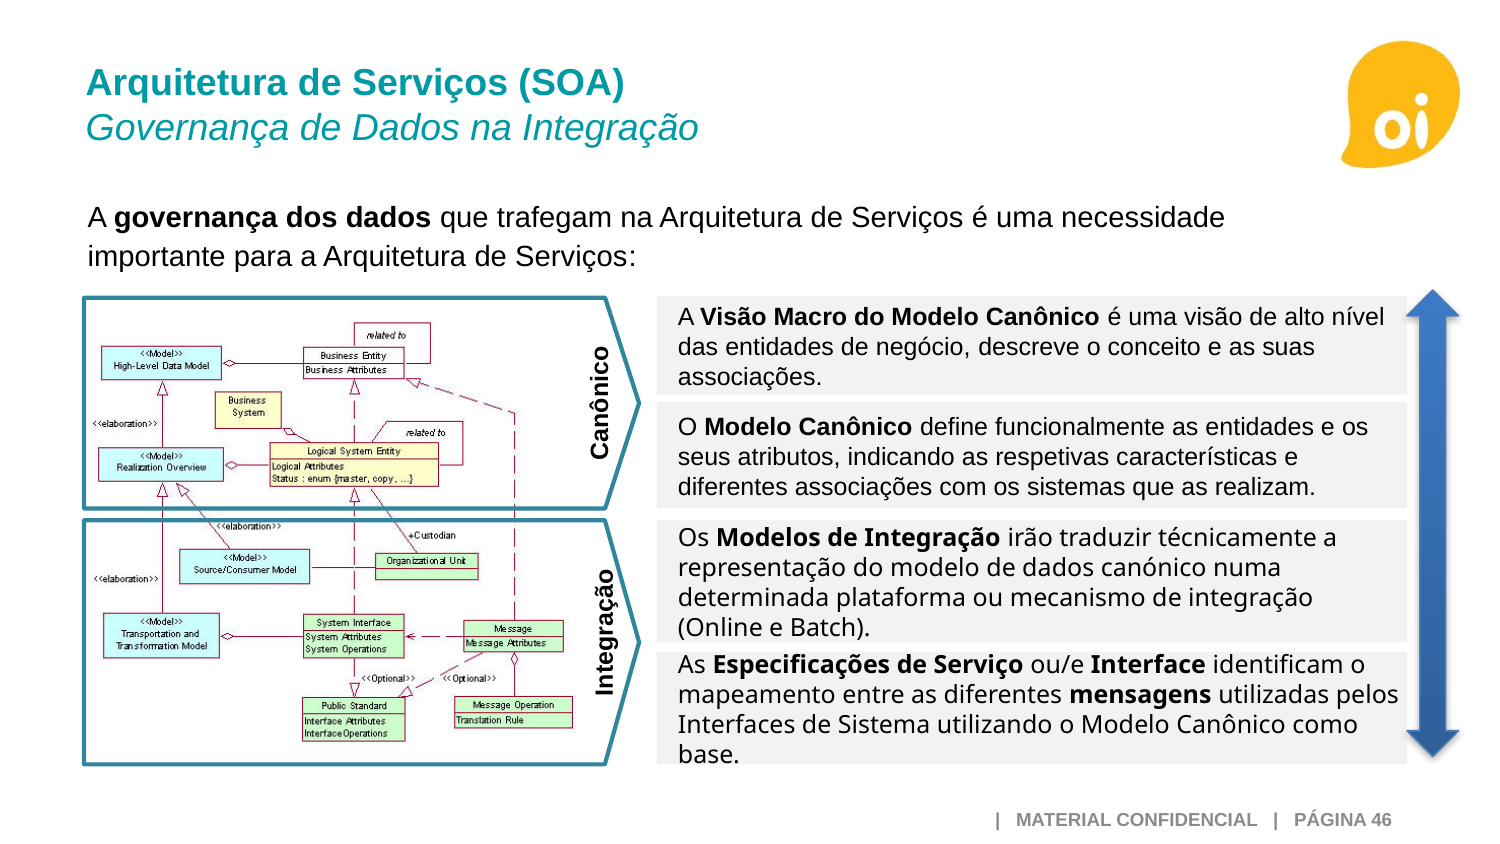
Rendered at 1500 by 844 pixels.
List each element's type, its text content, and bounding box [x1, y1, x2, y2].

text_box [576, 295, 613, 314]
text_box [579, 518, 642, 767]
text_box A Visão Macro do Modelo Canônico é uma visão de alto nível das entidades de negócio, descreve o conceito e as suas associações. [655, 294, 1409, 397]
text_box As Especificações de Serviço ou/e Interface identificam o mapeamento entre as diferentes mensagens utilizadas pelos Interfaces de Sistema utilizando o Modelo Canônico como base. [655, 650, 1409, 767]
text_box [1406, 289, 1460, 758]
text_box [580, 492, 613, 511]
text_box Arquitetura de Serviços (SOA) Governança de Dados na Integração [70, 50, 1181, 157]
text_box Os Modelos de Integração irão traduzir técnicamente a representação do modelo de dados canónico numa determinada plataforma ou mecanismo de integração (Online e Batch). [655, 518, 1409, 644]
slide_number | MATERIAL CONFIDENCIAL | PÁGINA 46 [773, 799, 1408, 844]
text_box Integração [584, 544, 618, 722]
text_box Canônico [580, 314, 614, 492]
text_box O Modelo Canônico define funcionalmente as entidades e os seus atributos, indicando as respetivas características e diferentes associações com os sistemas que as realizam. [655, 400, 1409, 510]
text_box A governança dos dados que trafegam na Arquitetura de Serviços é uma necessidade importante para a Arquitetura de Serviços: [70, 185, 1329, 282]
text_box [81, 295, 88, 511]
picture [0, 0, 1500, 844]
text_box [614, 318, 642, 488]
